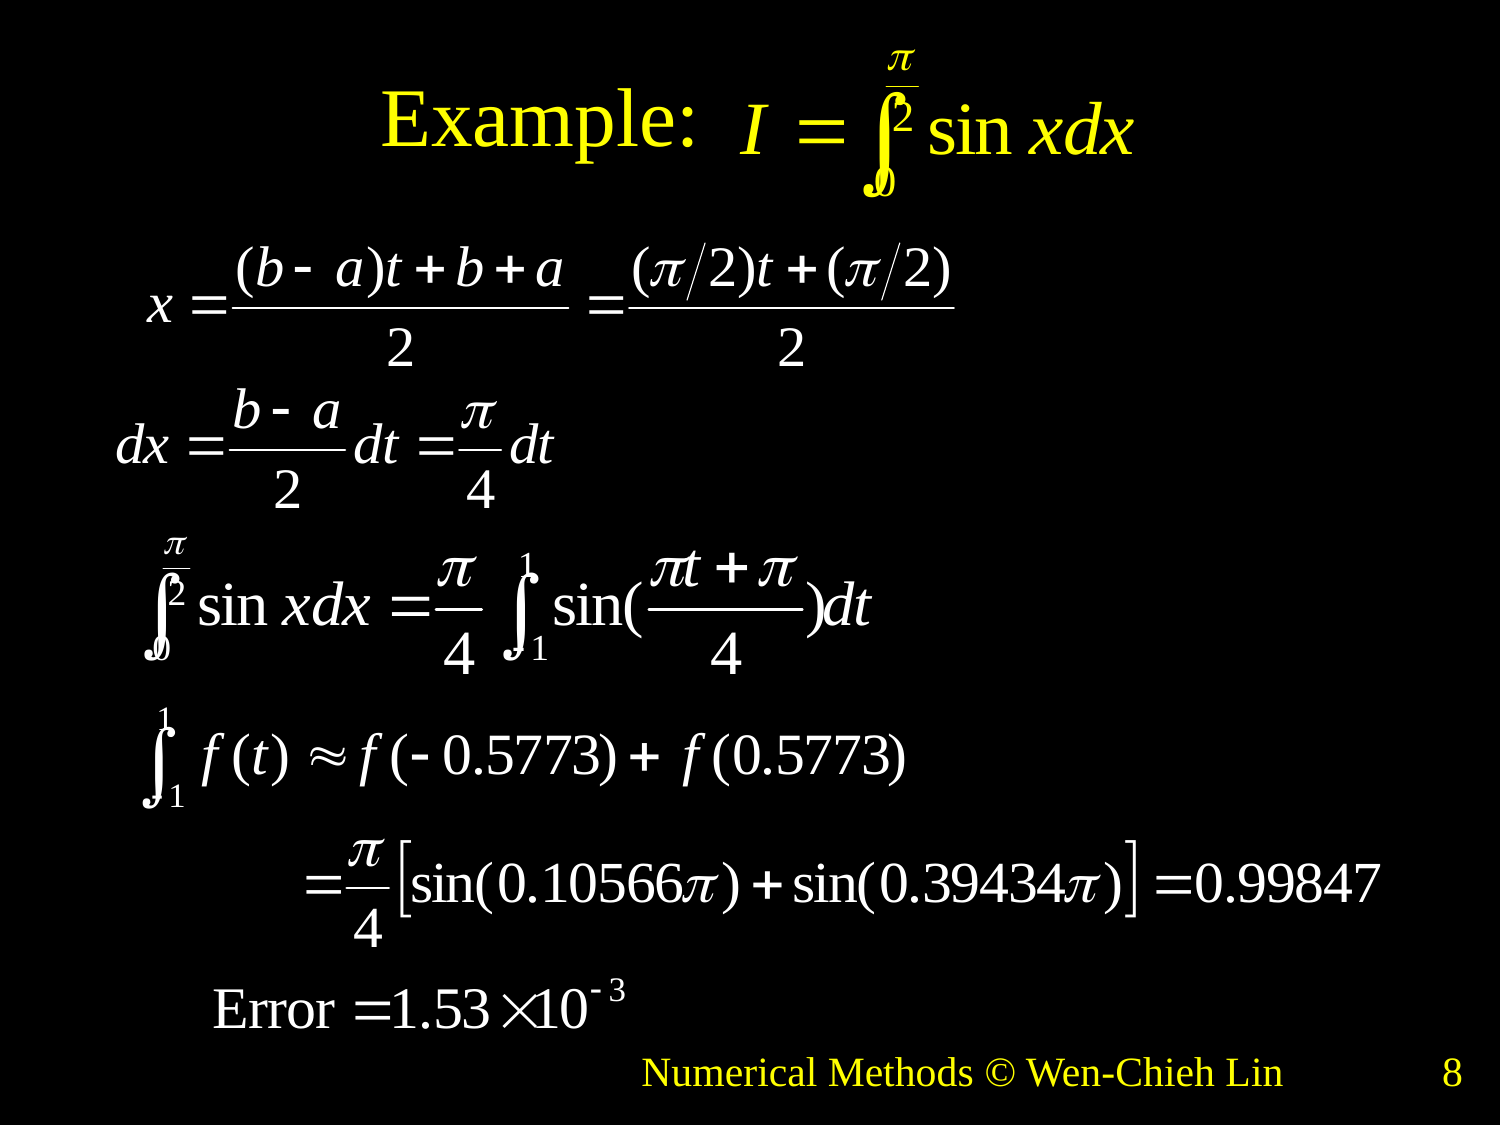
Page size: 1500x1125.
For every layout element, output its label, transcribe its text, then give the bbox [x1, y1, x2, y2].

slide_number 8 [1128, 1024, 1479, 1103]
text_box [726, 22, 1144, 209]
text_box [123, 692, 916, 817]
title Example: [75, 19, 1425, 208]
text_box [107, 373, 566, 520]
footer Numerical Methods © Wen-Chieh Lin [490, 1024, 1128, 1103]
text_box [290, 810, 1388, 959]
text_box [123, 515, 881, 686]
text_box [202, 963, 632, 1041]
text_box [135, 231, 963, 378]
